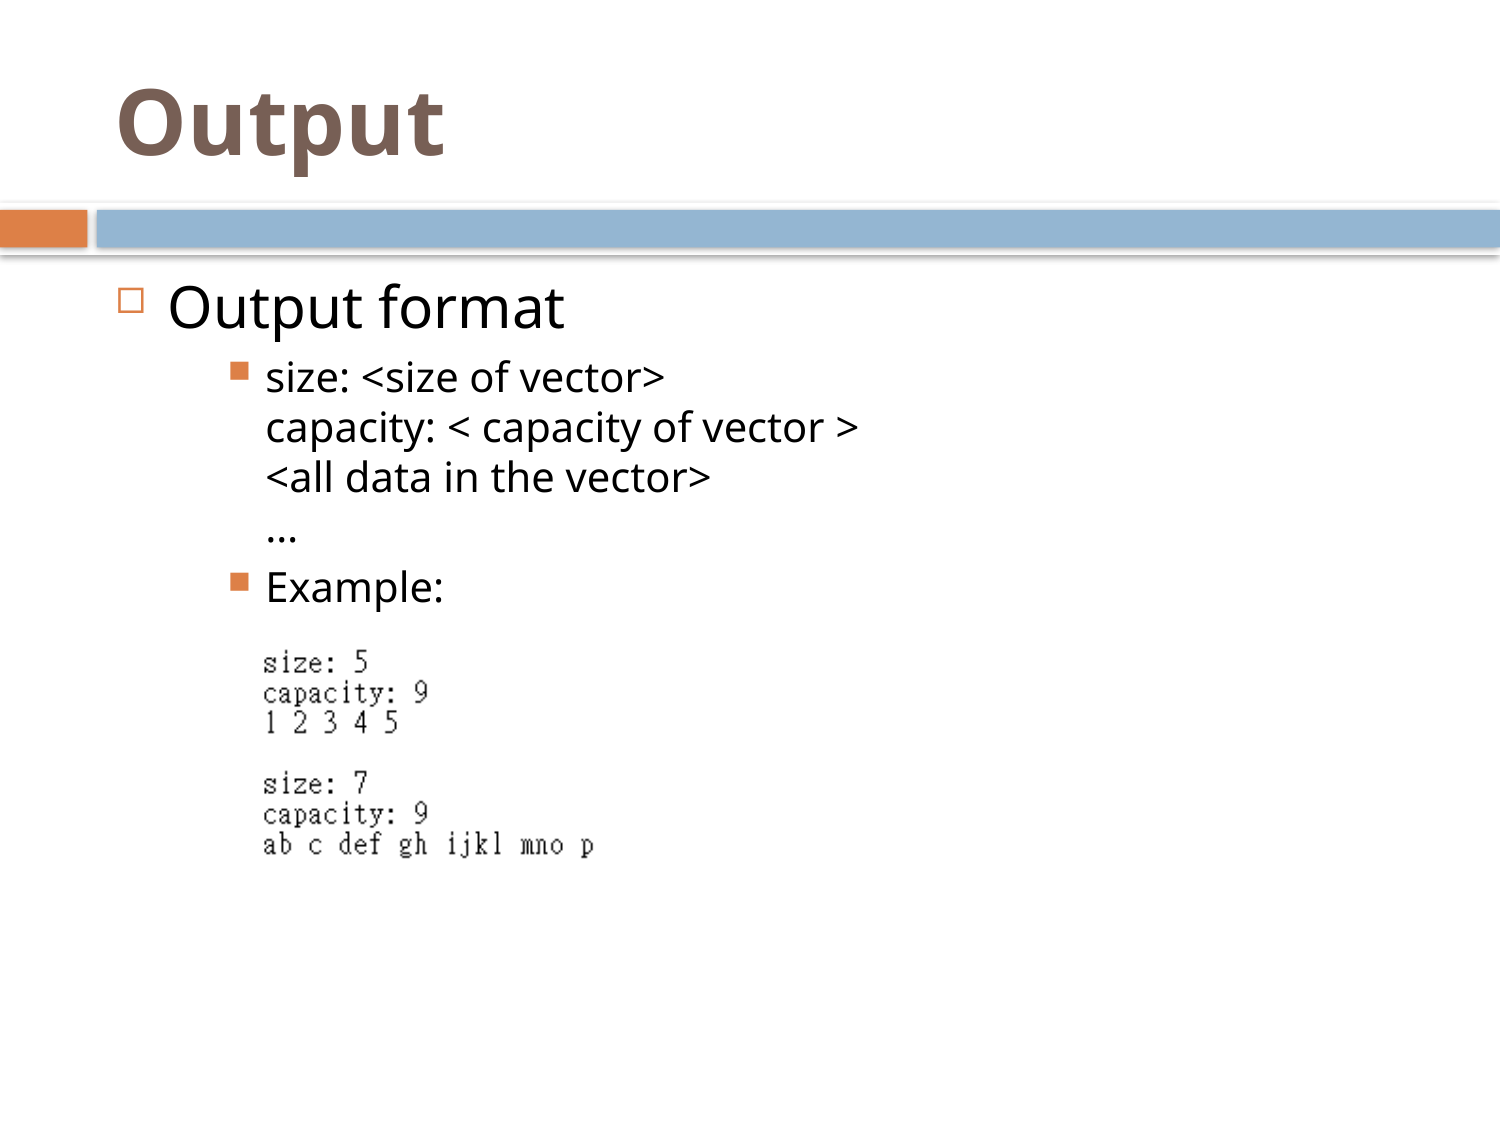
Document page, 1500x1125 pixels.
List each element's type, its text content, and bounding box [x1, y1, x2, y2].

picture [262, 639, 613, 864]
title Output [99, 37, 1438, 200]
list Output format size: <size of vector> capacity: < capacity of vector > <all data in the vector> … Example: [100, 262, 1438, 1090]
